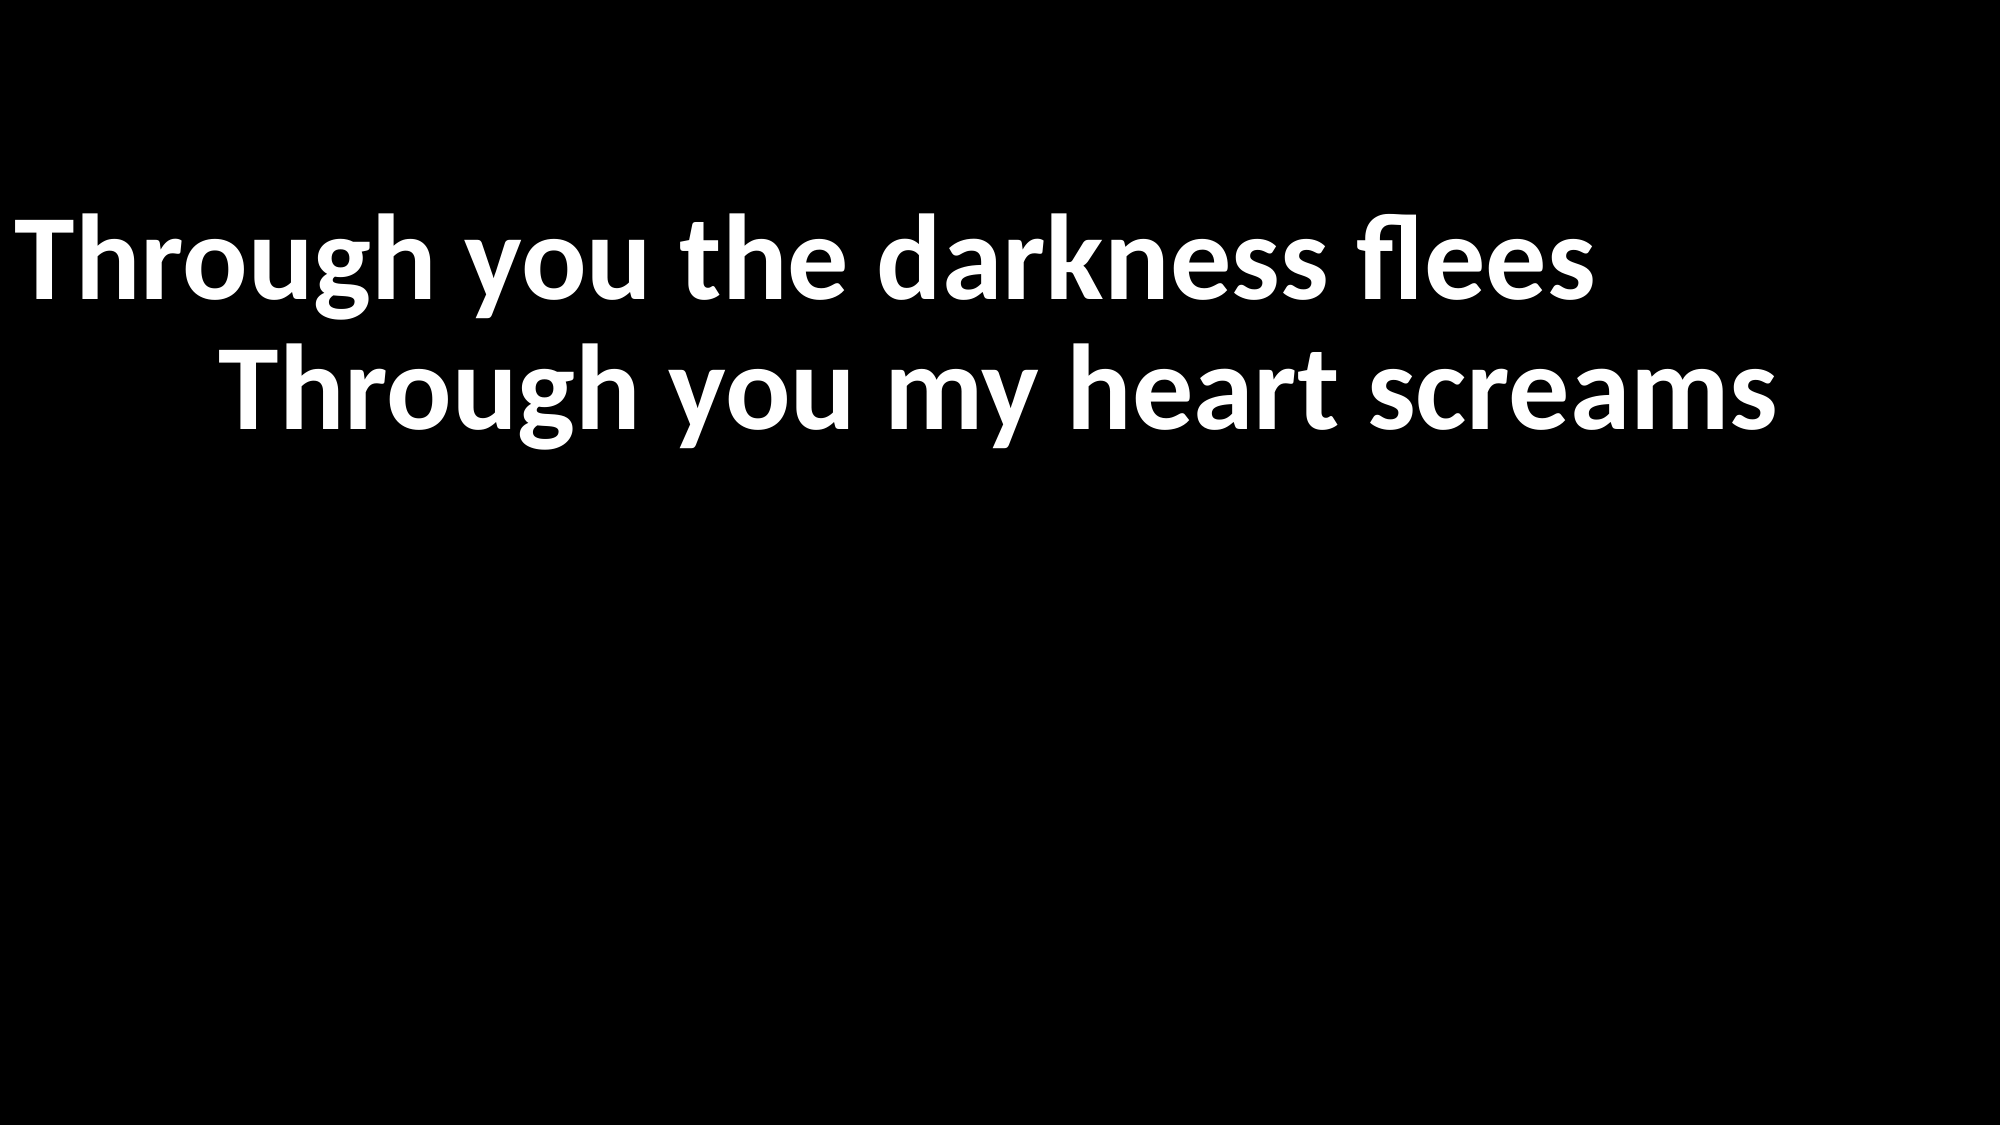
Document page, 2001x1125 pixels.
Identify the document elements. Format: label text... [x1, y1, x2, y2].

list Through you the darkness flees Through you my heart screams [0, 109, 2000, 464]
